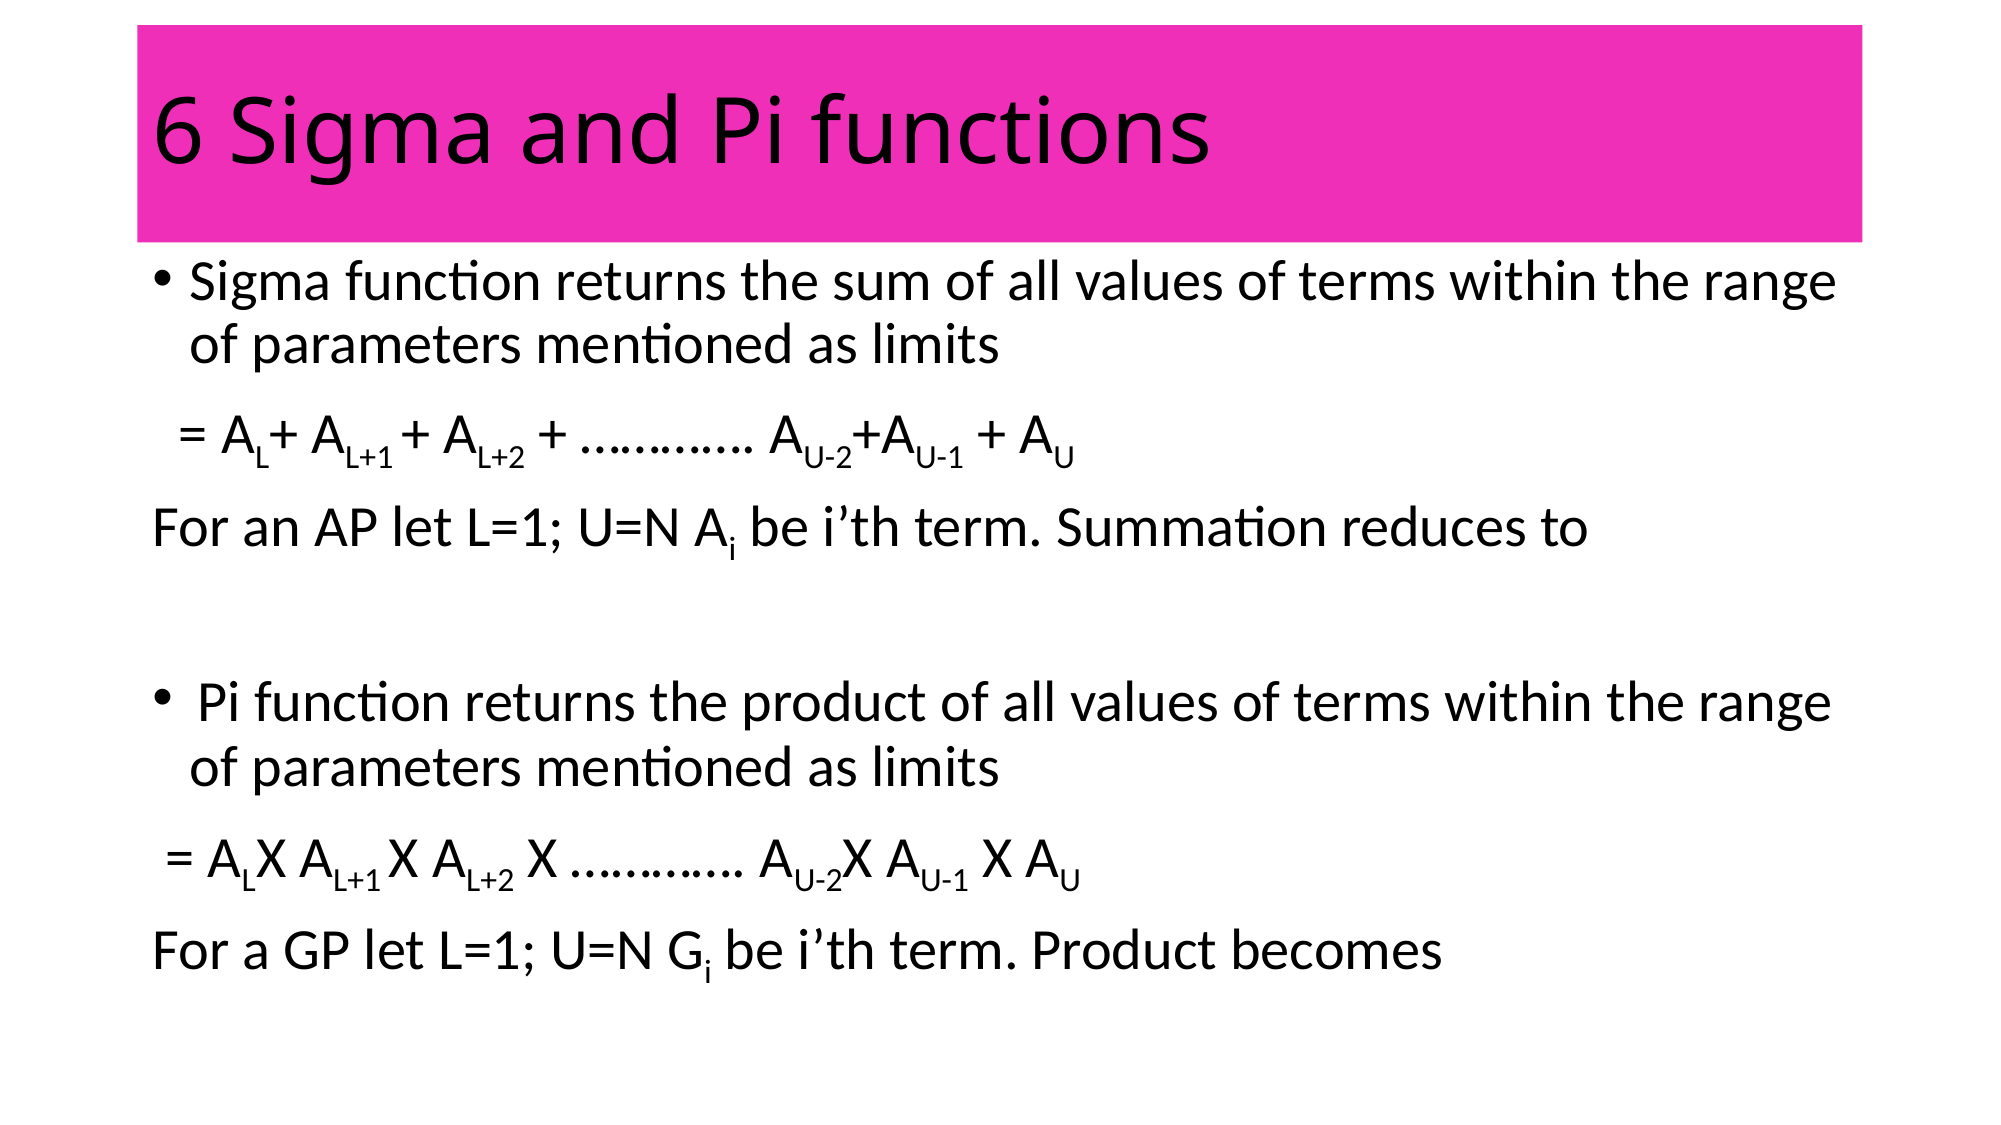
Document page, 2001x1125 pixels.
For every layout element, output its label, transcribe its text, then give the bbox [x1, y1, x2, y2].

title 6 Sigma and Pi functions [137, 25, 1863, 243]
